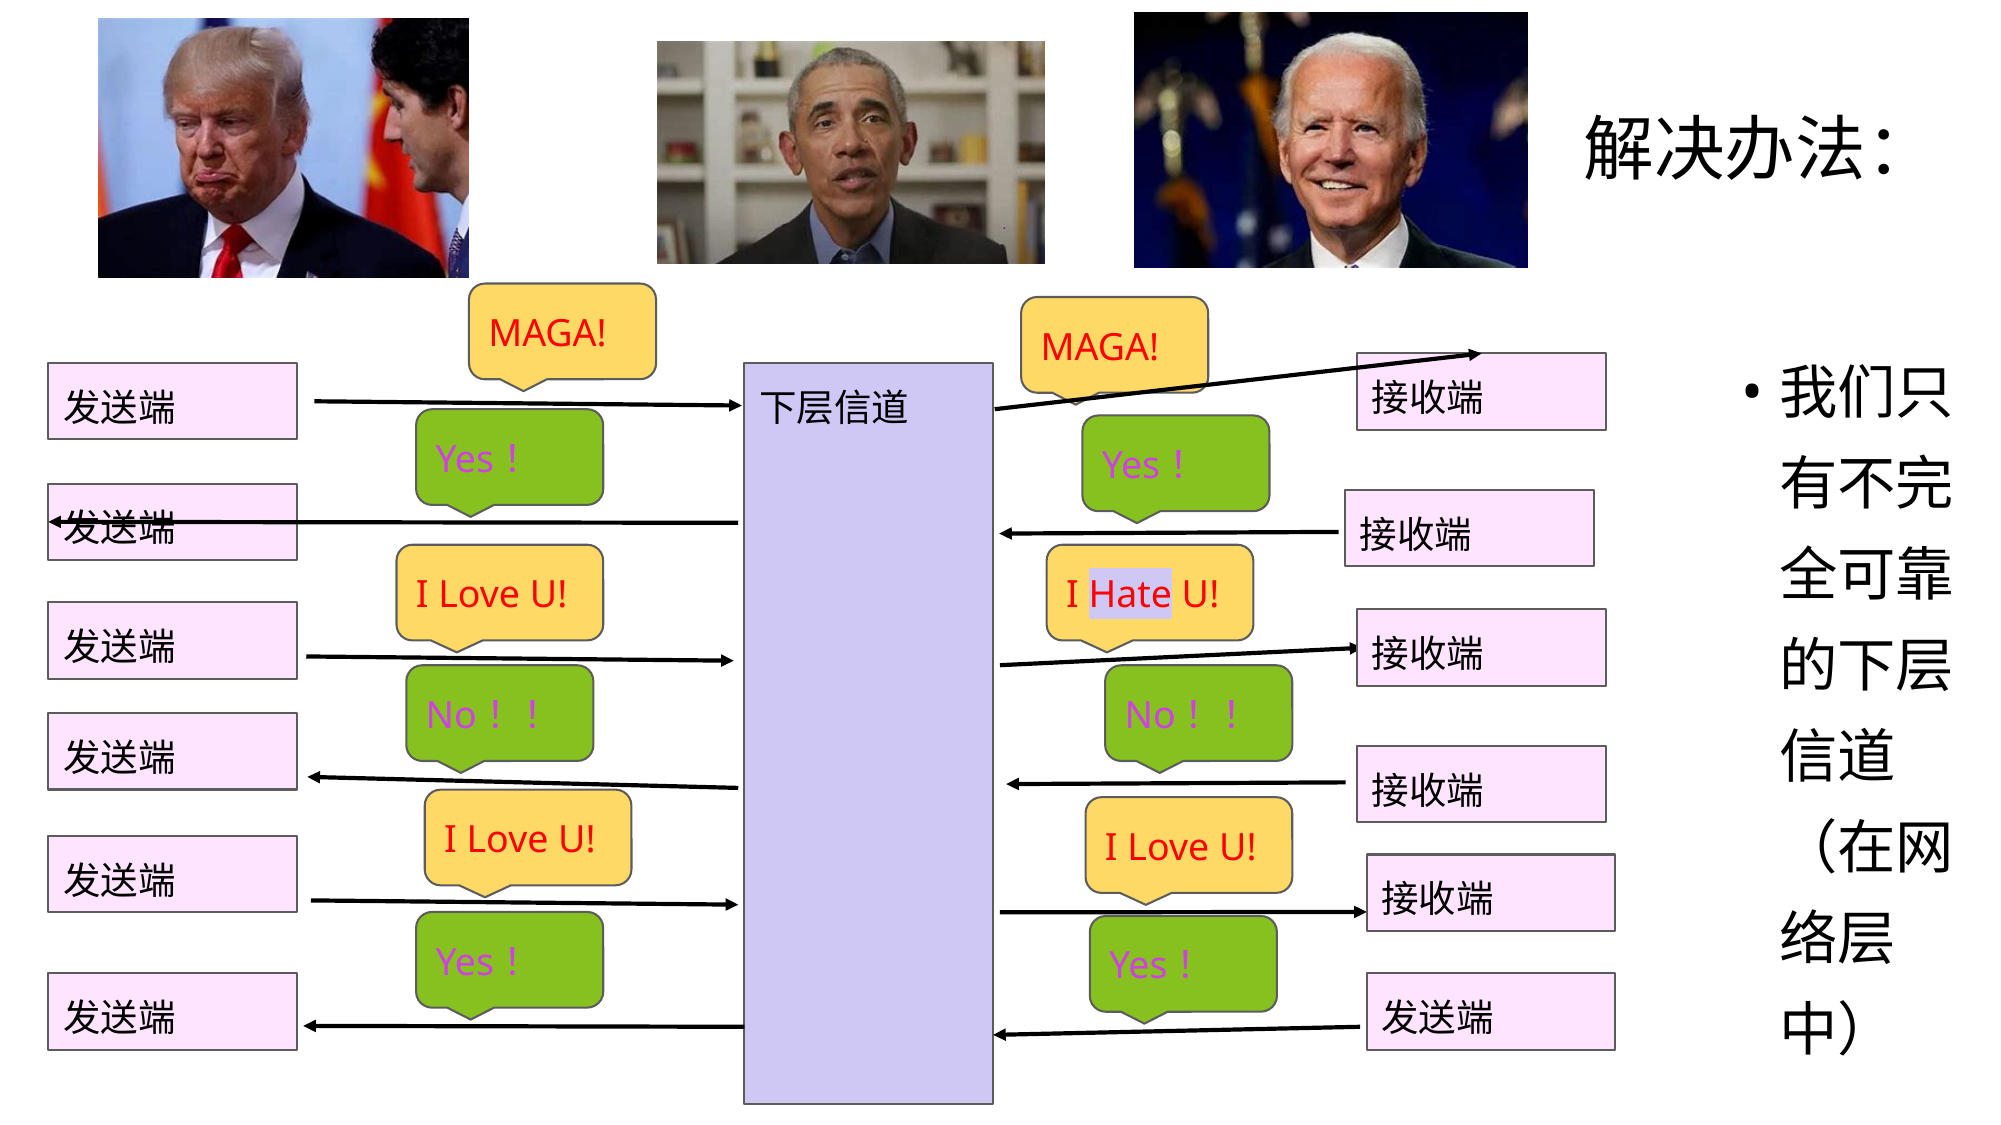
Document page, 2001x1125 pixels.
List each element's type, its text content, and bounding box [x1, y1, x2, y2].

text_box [307, 776, 739, 788]
text_box Yes！ [1082, 415, 1270, 524]
text_box 发送端 [48, 483, 298, 521]
text_box 接收端 [1357, 609, 1606, 686]
picture [98, 18, 469, 278]
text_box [994, 391, 1358, 410]
text_box MAGA! [1021, 296, 1209, 391]
picture [1134, 12, 1528, 268]
picture [657, 41, 1045, 264]
text_box 发送端 [48, 973, 298, 1050]
text_box I Hate U! [1046, 544, 1254, 647]
text_box 接收端 [1357, 353, 1606, 430]
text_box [306, 656, 734, 661]
text_box 发送端 [48, 523, 298, 561]
text_box Yes！ [416, 911, 604, 1020]
text_box No！！ [1105, 666, 1293, 773]
text_box 下层信道 [744, 363, 994, 1104]
text_box I Love U! [424, 789, 632, 898]
text_box Yes！ [1089, 916, 1277, 1024]
text_box 发送端 [48, 835, 298, 913]
text_box I Love U! [1085, 797, 1293, 905]
text_box Yes！ [416, 409, 604, 517]
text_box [1000, 647, 1363, 666]
text_box 发送端 [48, 602, 298, 679]
text_box 发送端 [48, 713, 298, 790]
text_box 接收端 [1366, 854, 1616, 932]
text_box 接收端 [1344, 489, 1594, 567]
text_box 接收端 [1357, 745, 1606, 823]
text_box 发送端 [1366, 973, 1616, 1050]
title 解决办法： rdt2.0 [1568, 24, 2000, 243]
text_box MAGA! [468, 283, 657, 392]
text_box I Love U! [396, 544, 604, 653]
text_box No！！ [406, 665, 594, 773]
text_box 发送端 [48, 362, 298, 440]
list 我们只有不完全可靠的下层信道（在网络层中） [1726, 326, 1985, 1104]
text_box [310, 900, 739, 905]
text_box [993, 1026, 1361, 1035]
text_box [314, 401, 742, 406]
